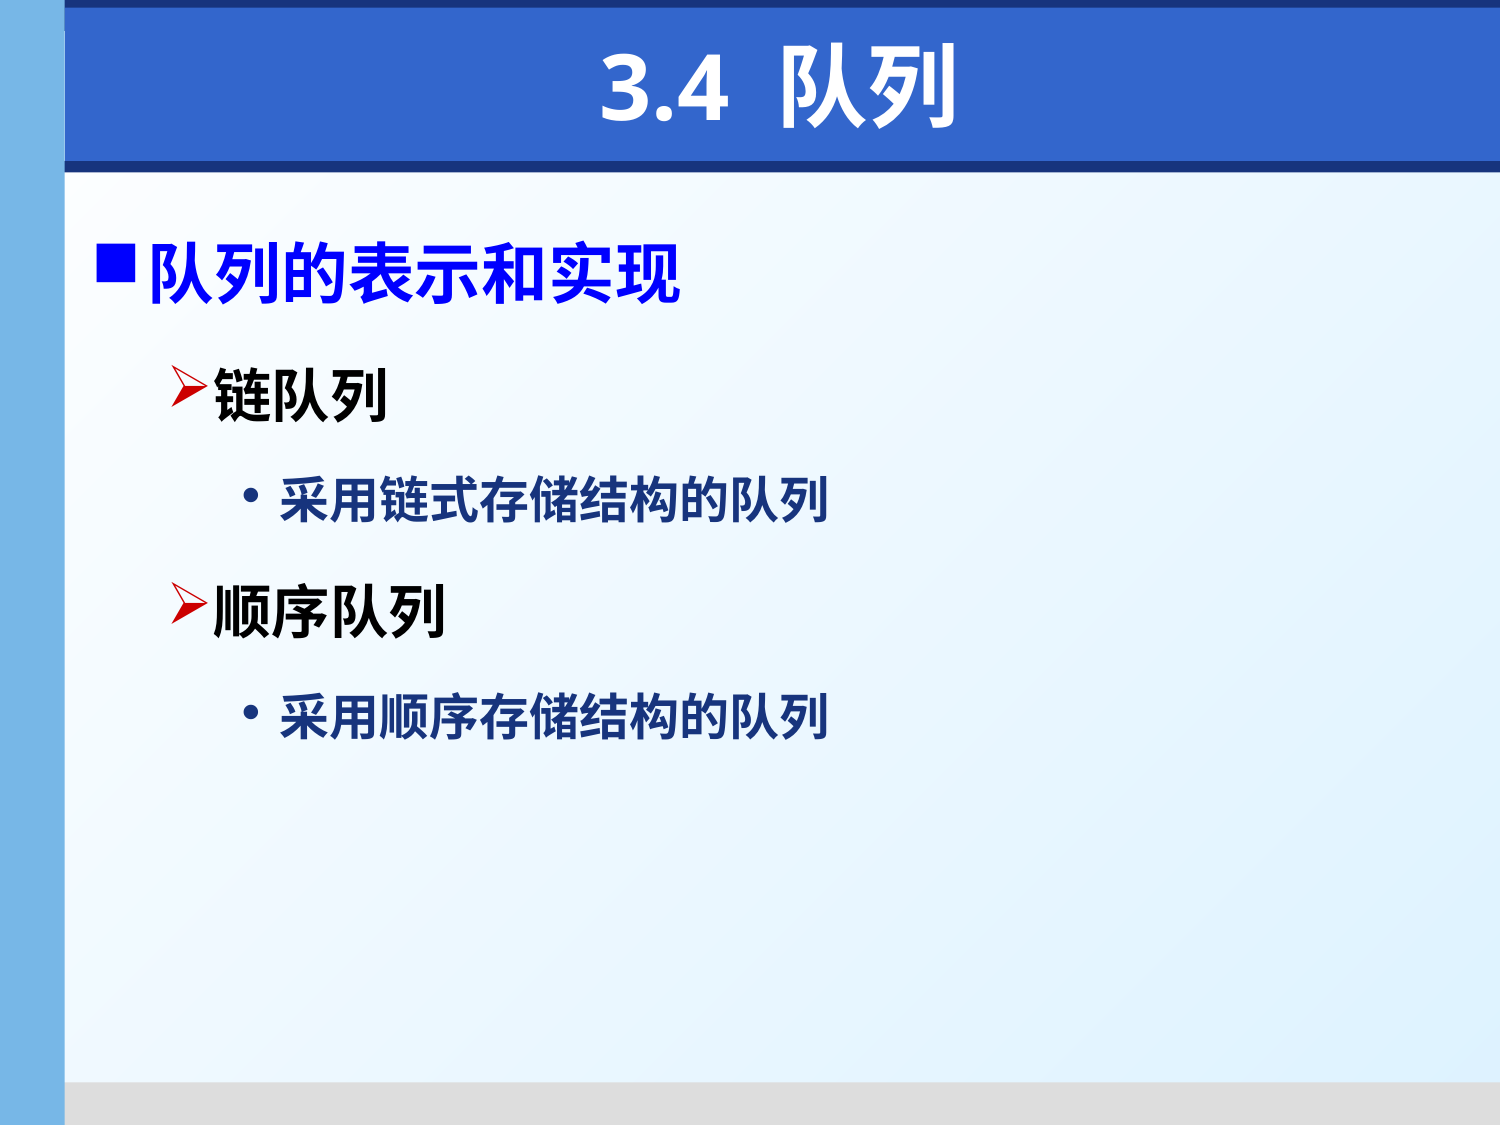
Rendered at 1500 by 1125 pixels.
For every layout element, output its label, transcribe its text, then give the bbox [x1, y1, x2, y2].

list 队列的表示和实现 链队列 采用链式存储结构的队列 顺序队列 采用顺序存储结构的队列 [76, 184, 1400, 1071]
title 3.4 队列 [88, 19, 1471, 149]
